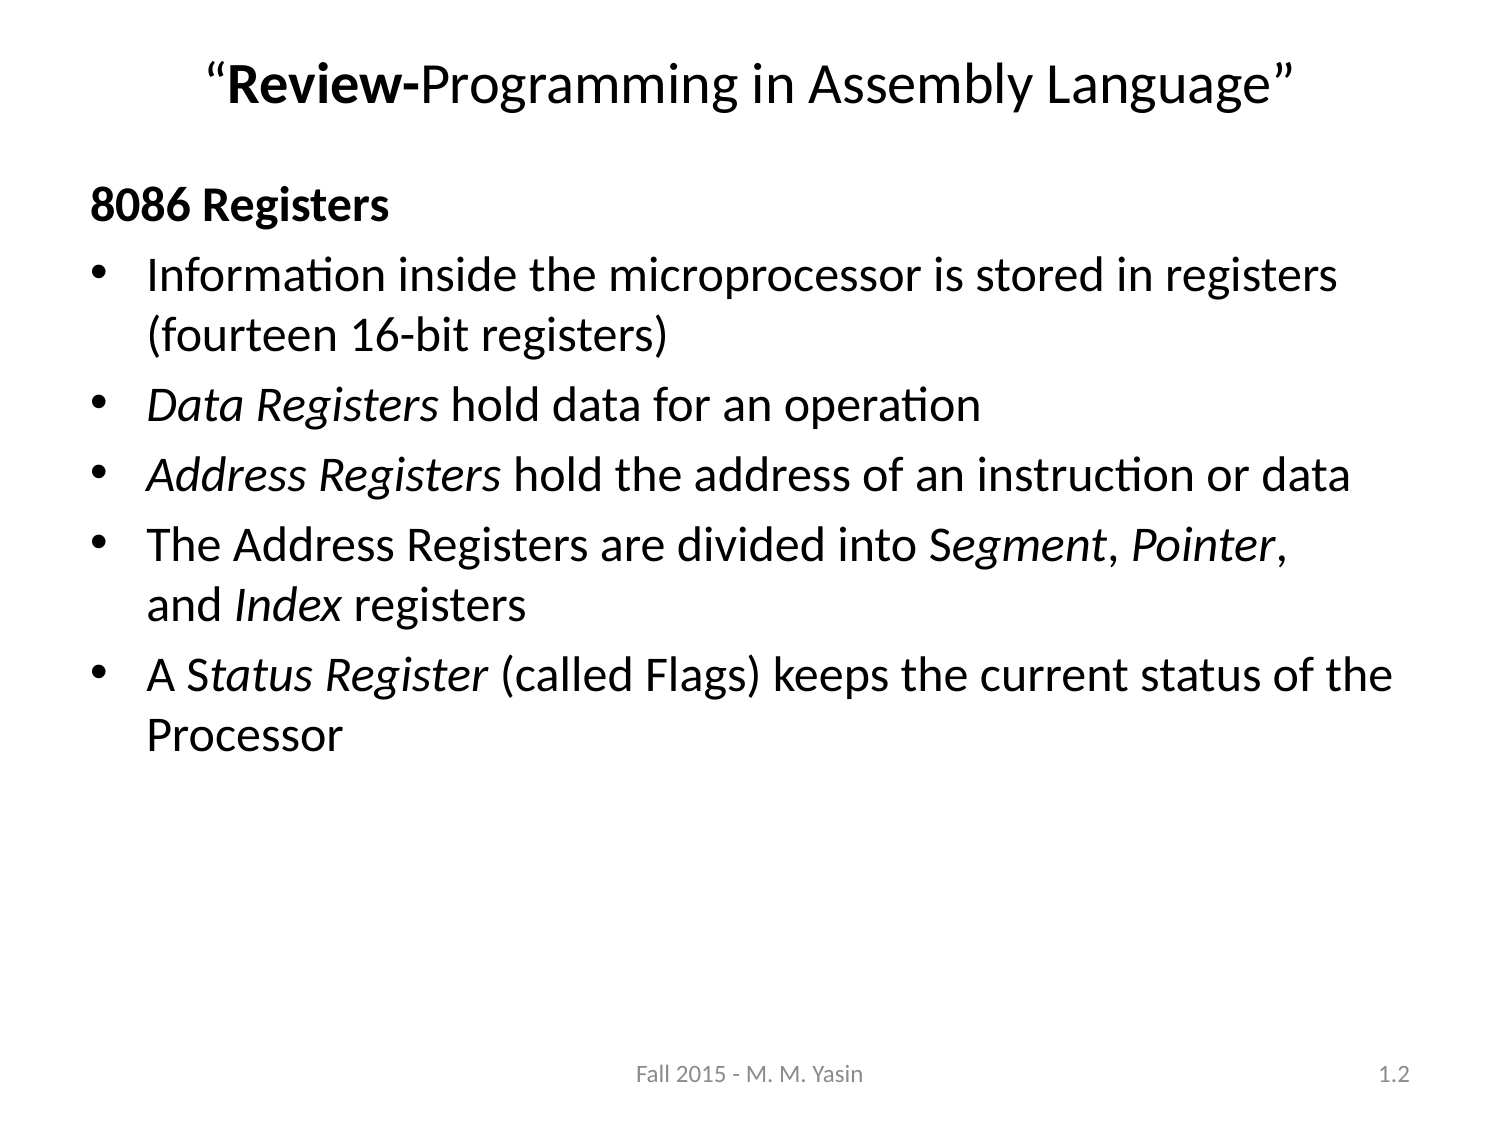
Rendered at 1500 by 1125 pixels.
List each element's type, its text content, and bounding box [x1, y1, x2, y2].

footer Fall 2015 - M. M. Yasin [512, 1042, 988, 1103]
slide_number 1.2 [1074, 1042, 1425, 1103]
list “Review-Programming in Assembly Language” 8086 Registers Information inside the microprocessor is stored in registers (fourteen 16-bit registers) Data Registers hold data for an operation Address Registers hold the address of an instruction or data The Address Registers are divided into Segment, Pointer, and Index registers A Status Register (called Flags) keeps the current status of the Processor [75, 37, 1425, 943]
